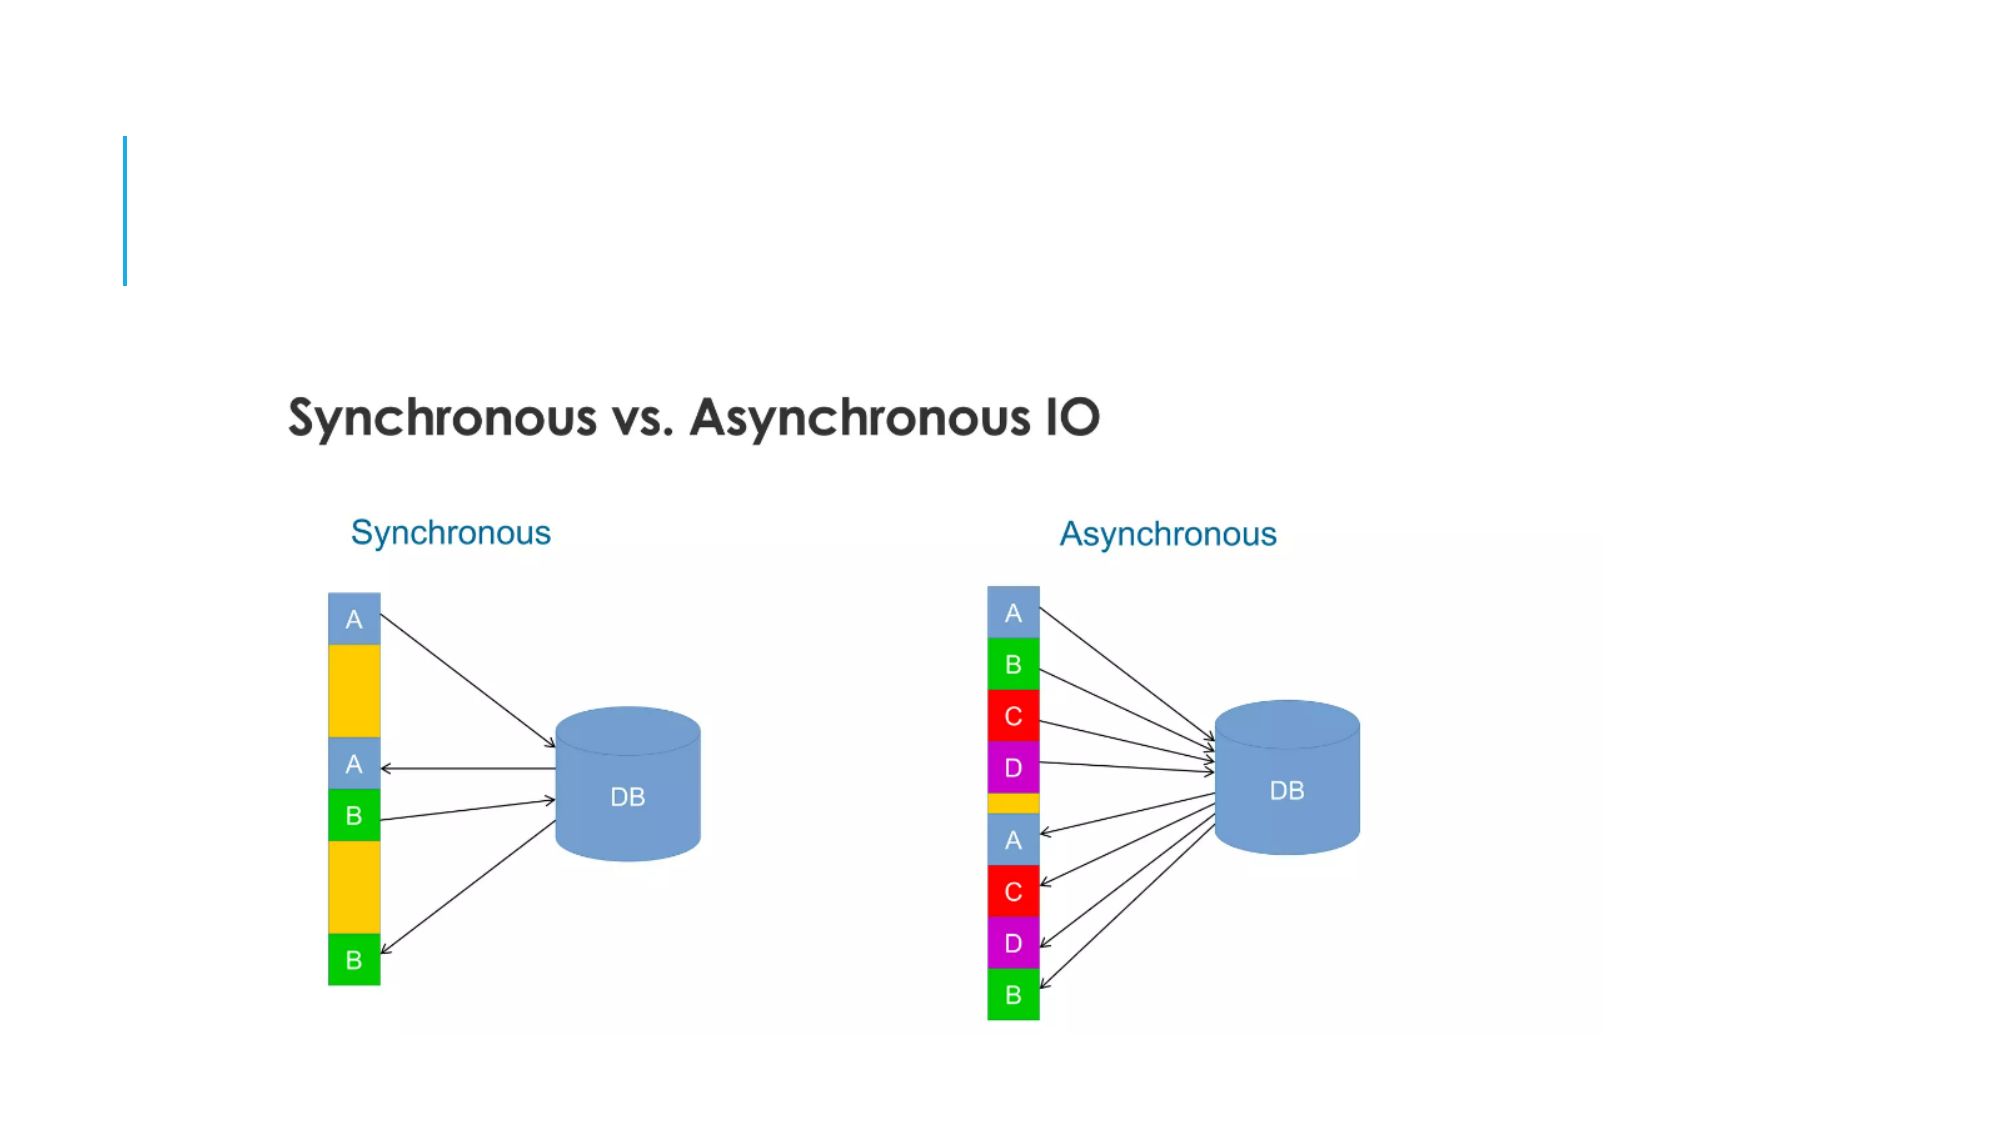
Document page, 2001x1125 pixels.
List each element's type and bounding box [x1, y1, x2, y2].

list [232, 375, 1698, 1034]
